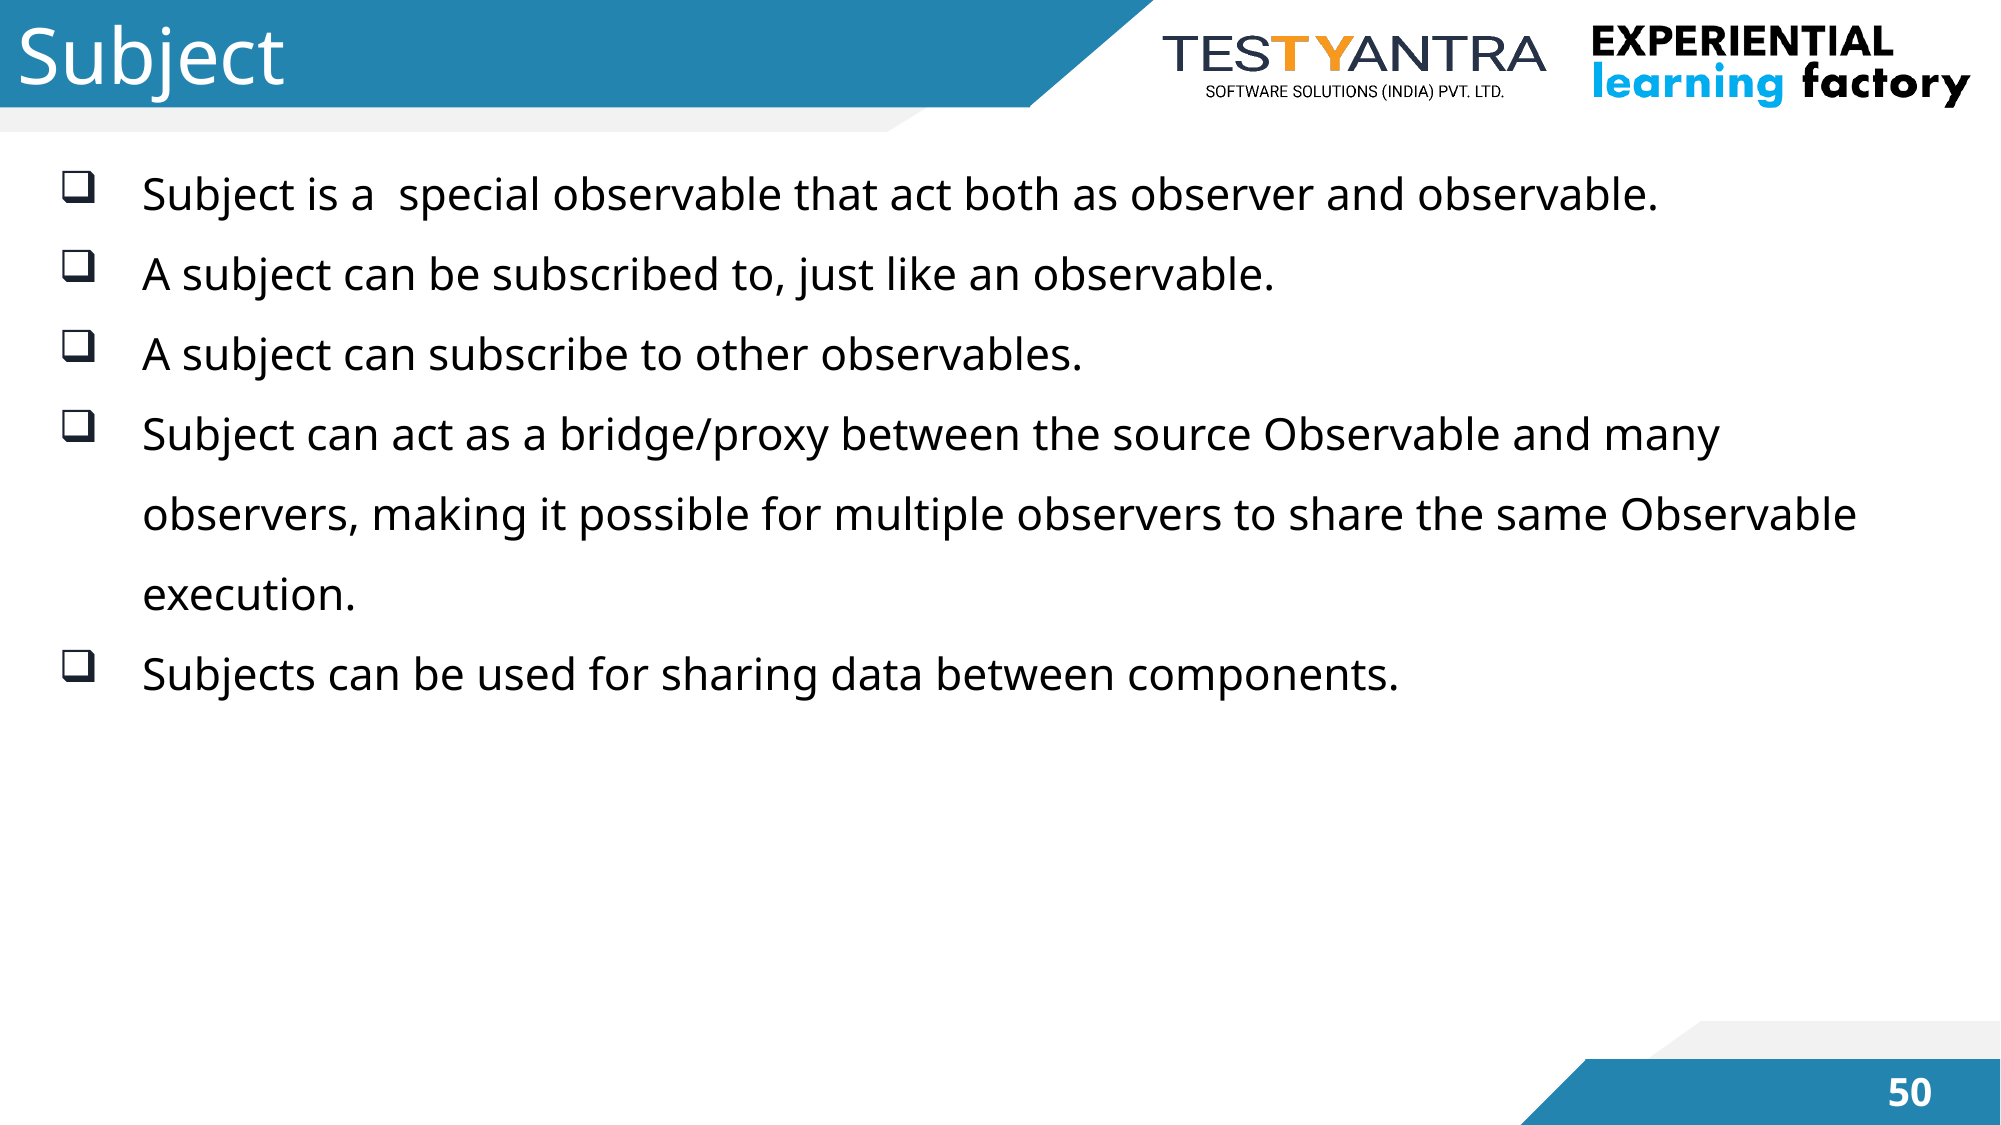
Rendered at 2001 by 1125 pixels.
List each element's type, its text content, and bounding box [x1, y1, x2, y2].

list Subject is a special observable that act both as observer and observable. A sub­ject can be sub­scribed to, just like an observ­able. A sub­ject can sub­scribe to other observables. Subject can act as a bridge/proxy between the source Observable and many observers, making it possible for multiple observers to share the same Observable execution. Subjects can be used for sharing data between components. [27, 131, 1936, 1022]
slide_number 49 [1844, 1059, 1977, 1125]
picture [1586, 16, 1977, 113]
picture [1156, 14, 1554, 115]
title Subject [0, 6, 1105, 101]
